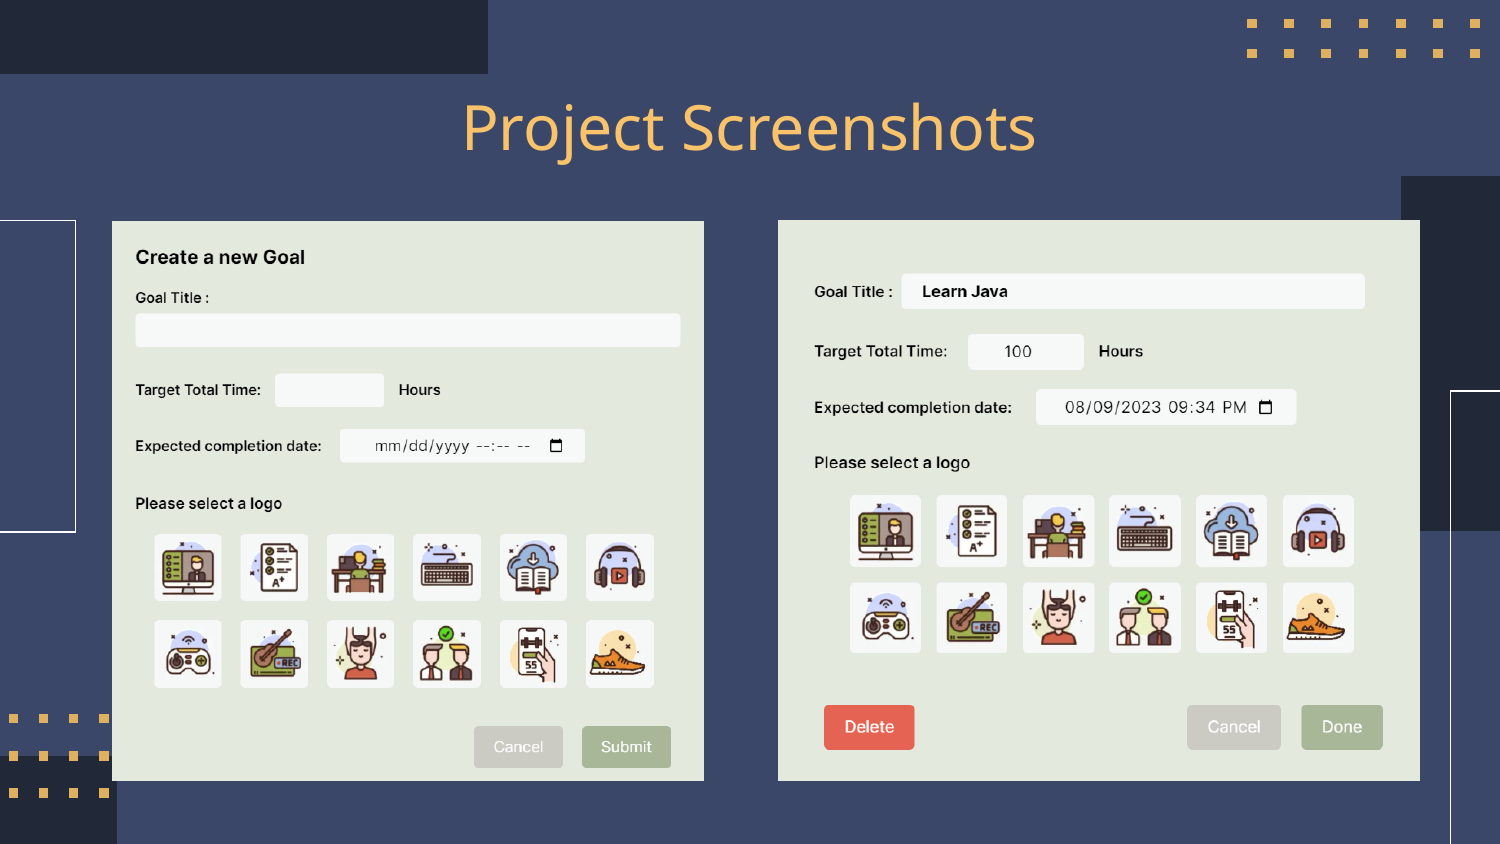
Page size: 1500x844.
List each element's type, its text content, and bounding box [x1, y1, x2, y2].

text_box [8, 713, 109, 799]
text_box [0, 755, 118, 844]
title Project Screenshots [118, 72, 1382, 167]
text_box [0, 0, 489, 74]
picture [111, 220, 705, 782]
picture [778, 220, 1420, 781]
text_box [1246, 0, 1481, 59]
text_box [1400, 176, 1500, 531]
